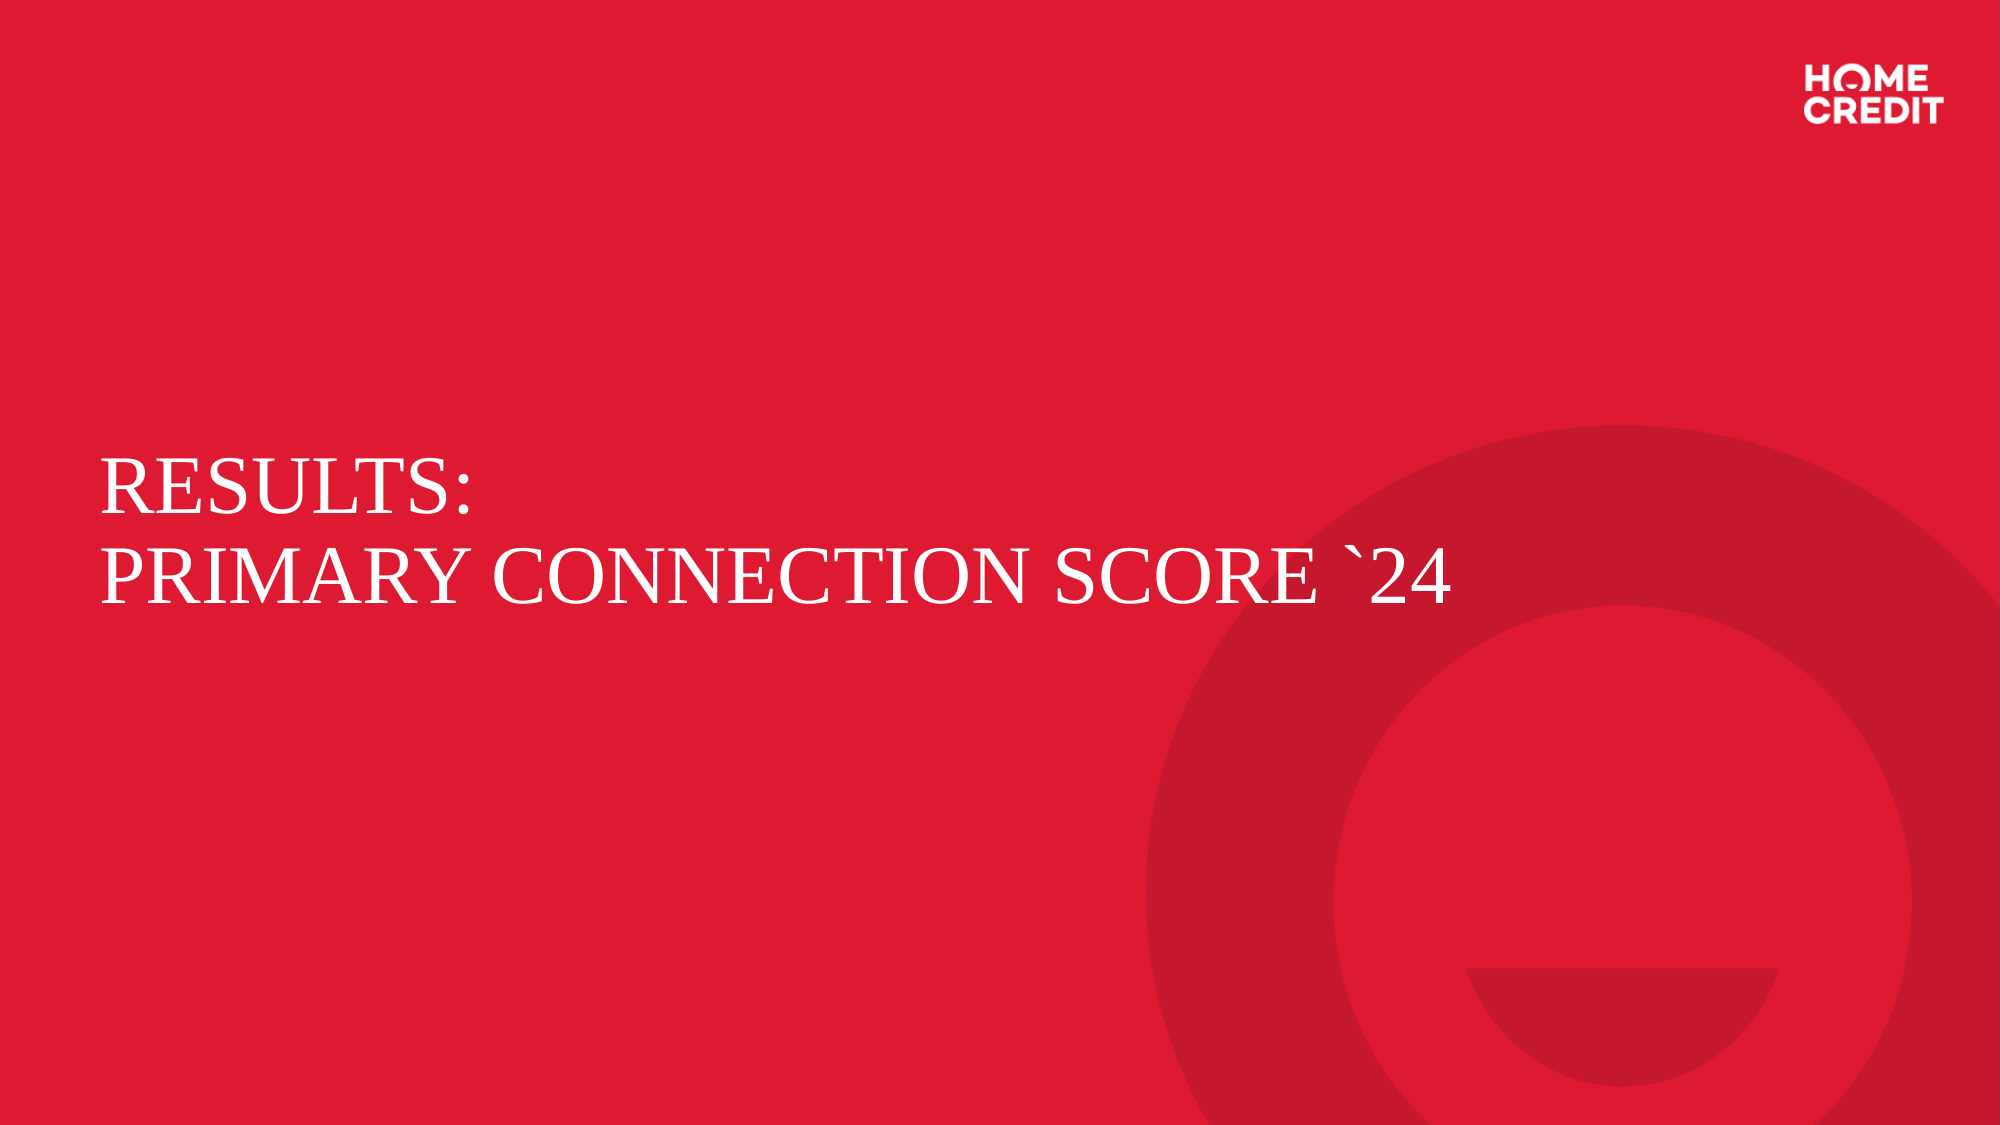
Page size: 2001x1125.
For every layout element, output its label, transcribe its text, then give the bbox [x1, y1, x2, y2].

title RESULTS: PRIMARY CONNECTION SCORE `24 [84, 293, 1750, 871]
picture [0, 0, 2001, 1125]
